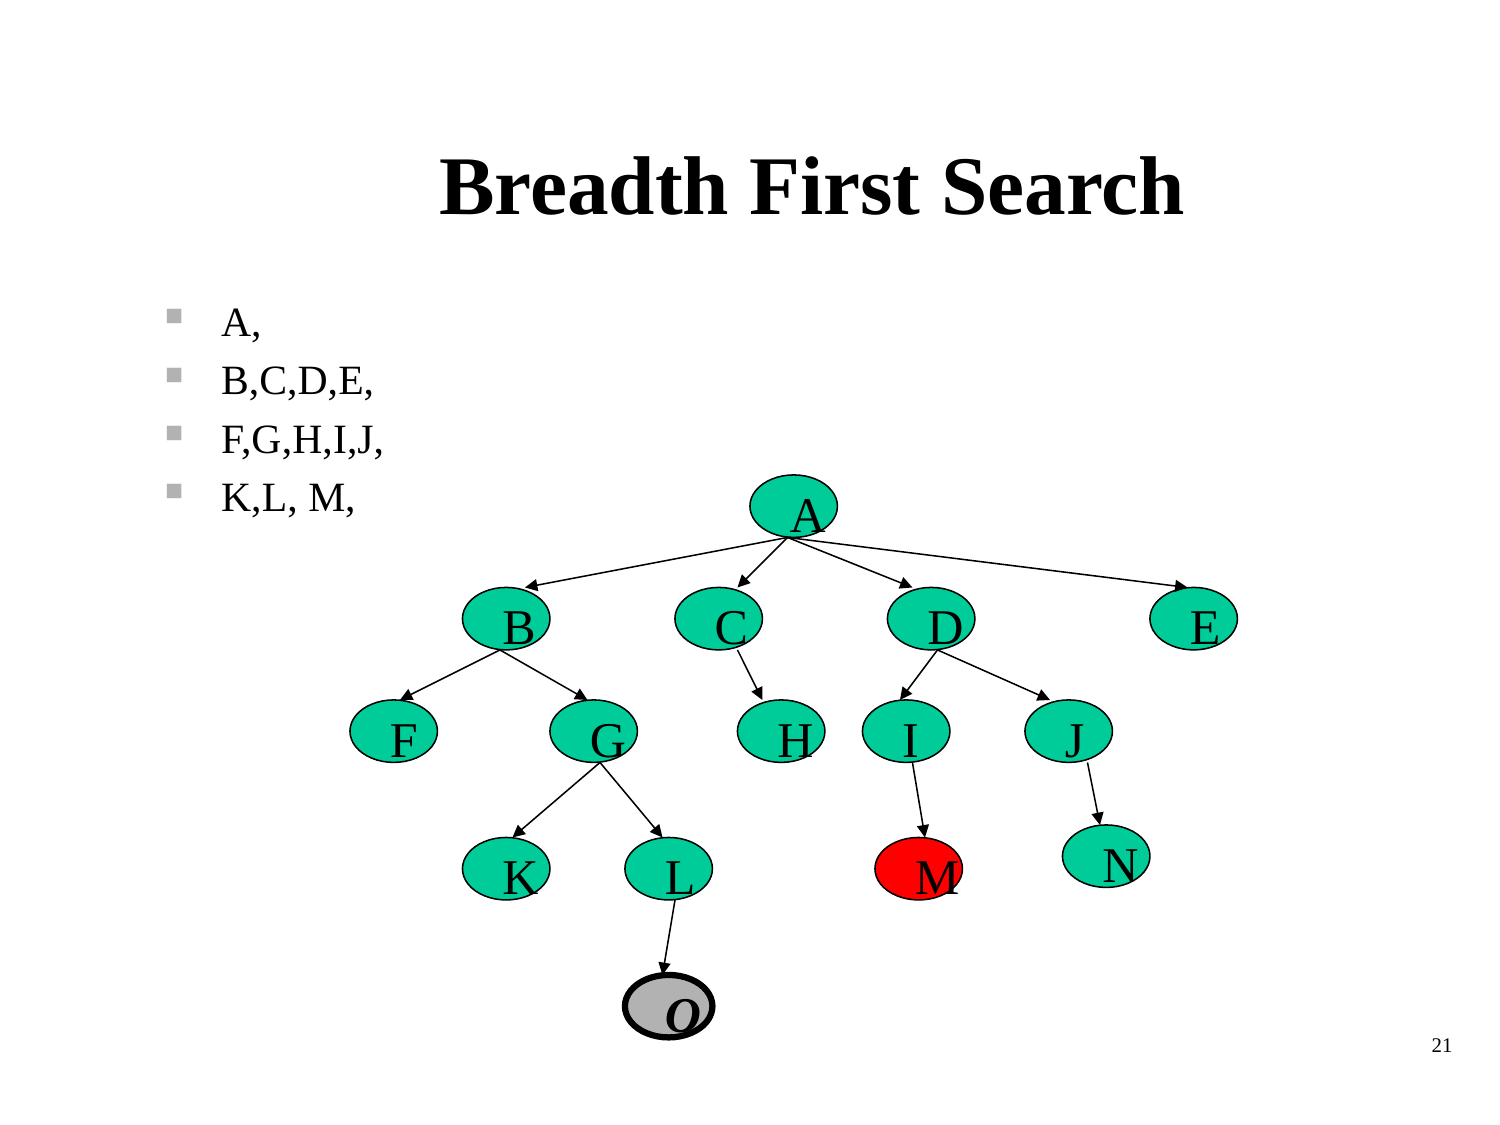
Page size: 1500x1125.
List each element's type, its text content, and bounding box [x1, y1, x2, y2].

text_box A, B,C,D,E, F,G,H,I,J, K,L, M, [149, 287, 1425, 425]
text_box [349, 474, 1238, 1038]
slide_number 21 [1154, 1023, 1468, 1100]
title Breadth First Search [174, 87, 1451, 276]
